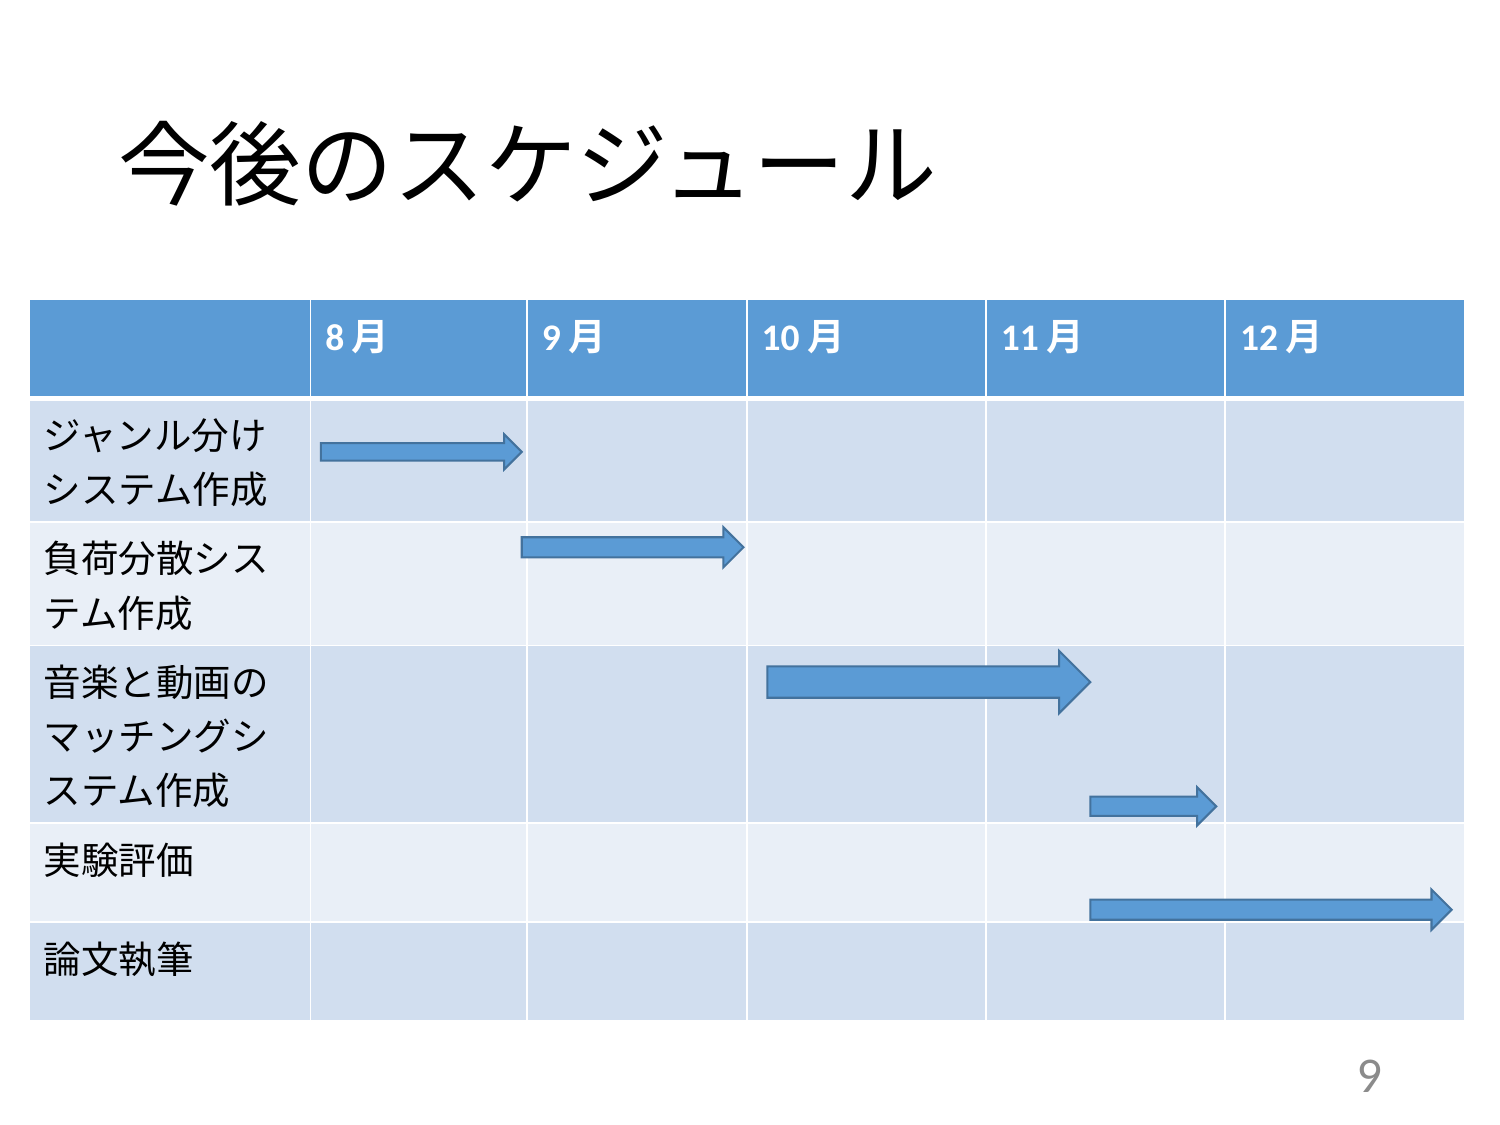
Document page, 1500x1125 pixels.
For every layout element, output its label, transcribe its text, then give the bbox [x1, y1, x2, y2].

table_cell [528, 824, 746, 921]
table_header 8月 [311, 300, 526, 396]
table_cell [987, 646, 1224, 822]
table_cell [987, 824, 1224, 921]
table_cell [528, 401, 746, 521]
table_header [30, 300, 310, 396]
slide_number 9 [1059, 1042, 1397, 1103]
table_cell [528, 523, 746, 645]
table_cell [311, 523, 526, 645]
table_cell [748, 824, 985, 921]
table_cell [528, 923, 746, 1020]
table_cell [1226, 824, 1464, 921]
title 今後のスケジュール [103, 59, 1397, 278]
table_cell [987, 401, 1224, 521]
text_box [766, 648, 1092, 716]
table_cell [311, 401, 526, 521]
table_cell ジャンル分けシステム作成 [30, 401, 310, 521]
table_header 10月 [748, 300, 985, 396]
table_cell [987, 923, 1224, 1020]
table_cell [987, 523, 1224, 645]
text_box [520, 524, 745, 570]
table_cell [748, 646, 985, 822]
table_cell [1226, 646, 1464, 822]
table_cell [1226, 523, 1464, 645]
table_cell [1226, 401, 1464, 521]
table_header 9月 [528, 300, 746, 396]
table_cell 音楽と動画のマッチングシステム作成 [30, 646, 310, 822]
table_cell [748, 523, 985, 645]
text_box [319, 431, 524, 472]
table_cell [311, 923, 526, 1020]
table_cell [311, 824, 526, 921]
table_cell [1226, 923, 1464, 1020]
table_header 12月 [1226, 300, 1464, 396]
table_cell 負荷分散システム作成 [30, 523, 310, 645]
table_cell 実験評価 [30, 824, 310, 921]
table_cell [311, 646, 526, 822]
table_cell [748, 923, 985, 1020]
text_box [1089, 886, 1454, 933]
table_cell [748, 401, 985, 521]
table_header 11月 [987, 300, 1224, 396]
table_cell 論文執筆 [30, 923, 310, 1020]
table_cell [528, 646, 746, 822]
text_box [1089, 784, 1218, 829]
